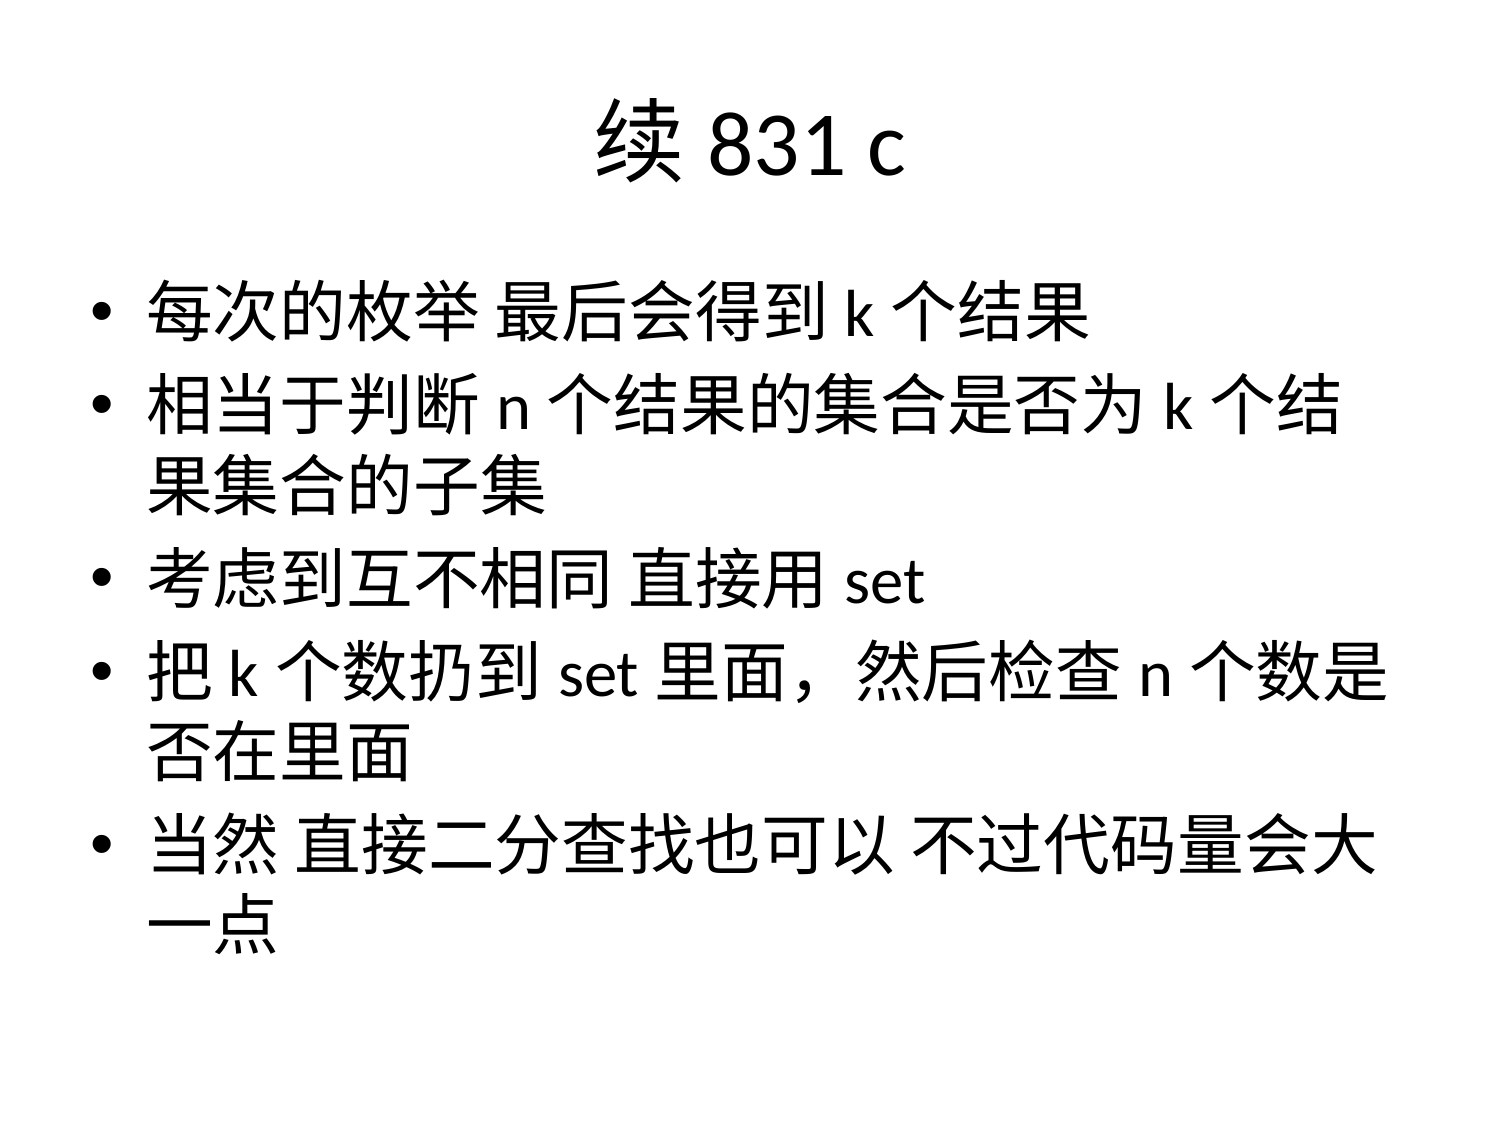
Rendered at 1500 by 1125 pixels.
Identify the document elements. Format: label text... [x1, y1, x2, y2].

list 每次的枚举 最后会得到k个结果 相当于判断n个结果的集合是否为k个结果集合的子集 考虑到互不相同 直接用set 把k个数扔到set里面，然后检查n个数是否在里面 当然 直接二分查找也可以 不过代码量会大一点 [75, 262, 1425, 1005]
title 续831 c [75, 45, 1425, 233]
